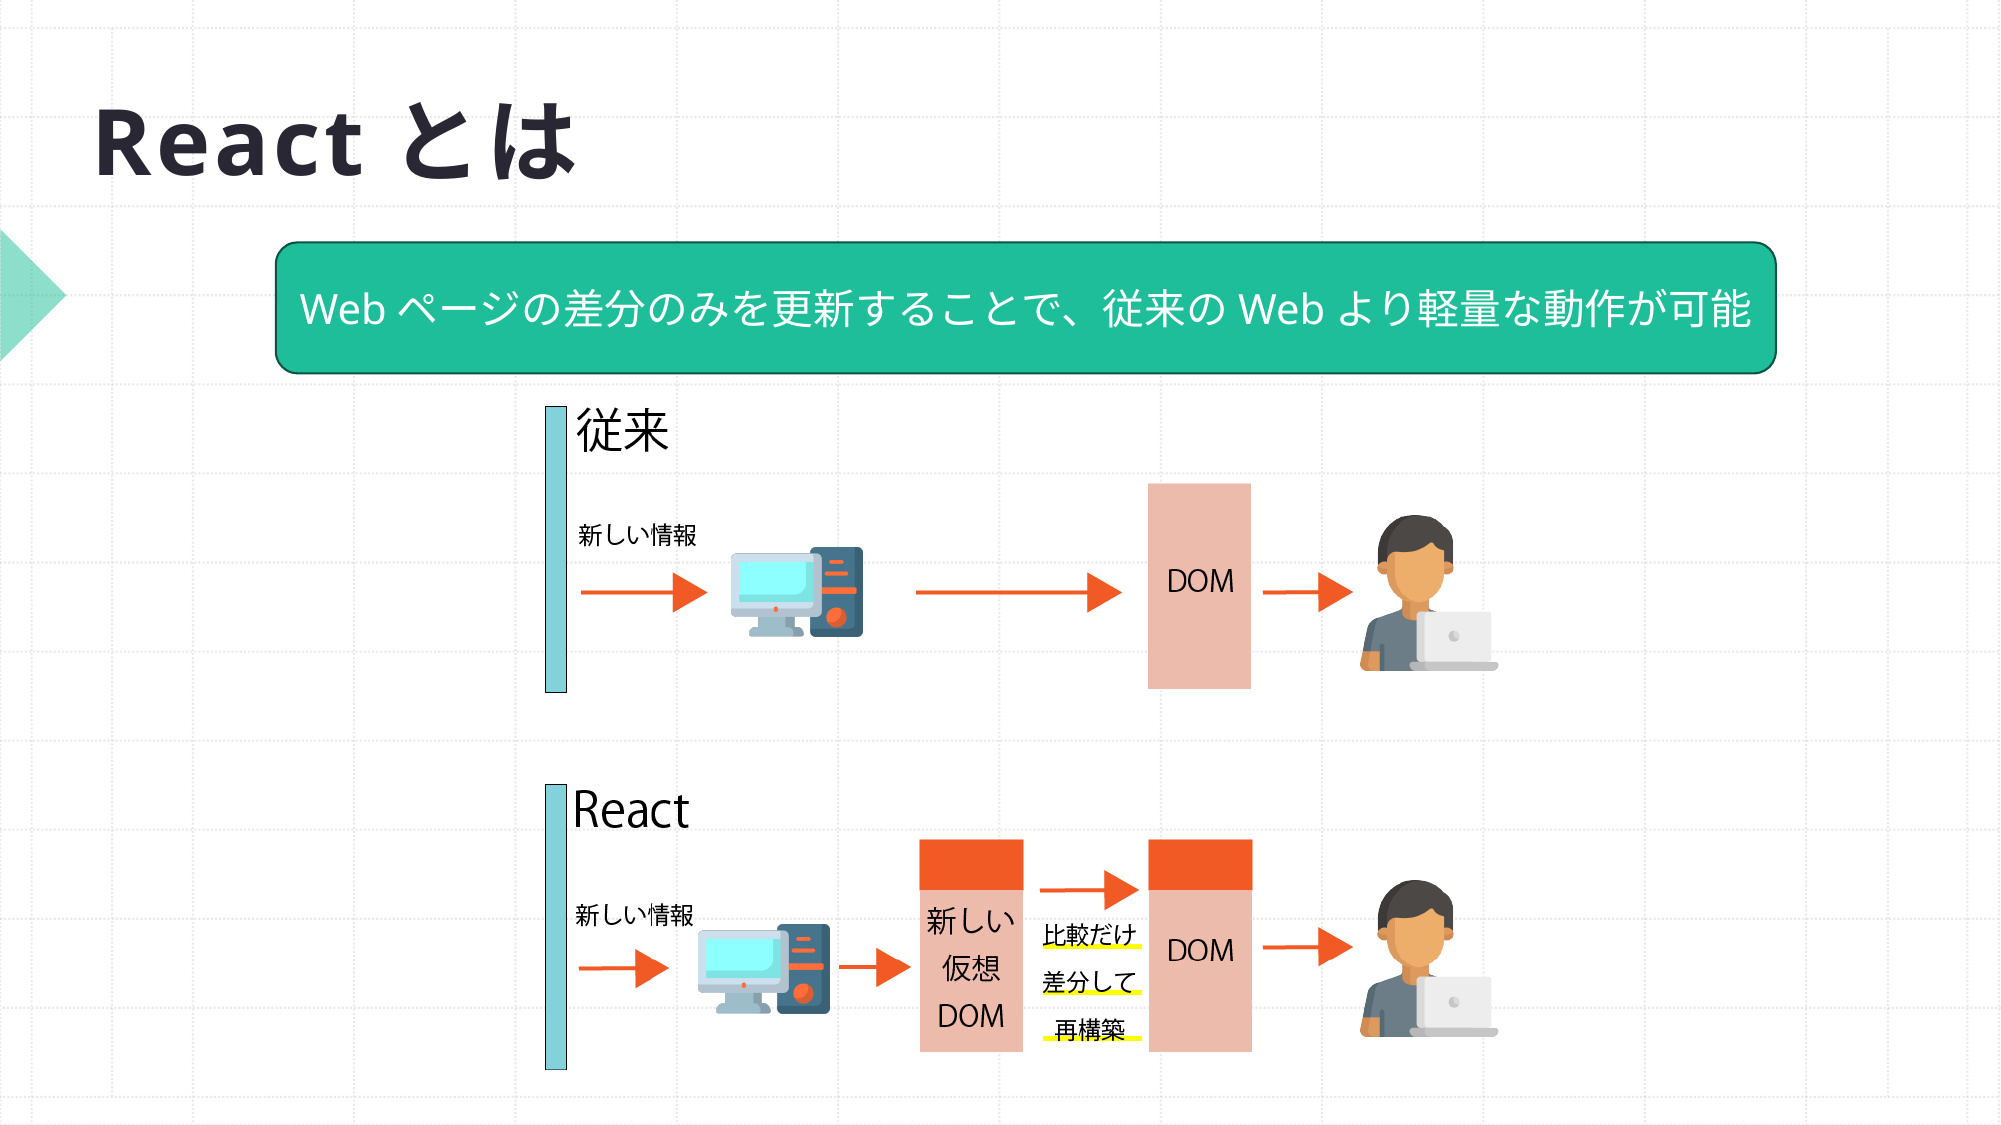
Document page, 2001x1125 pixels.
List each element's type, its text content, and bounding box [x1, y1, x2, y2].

text_box Webページの差分のみを更新することで、従来のWebより軽量な動作が可能 [274, 241, 1777, 375]
title Reactとは [73, 70, 1768, 210]
picture [545, 406, 1507, 1070]
